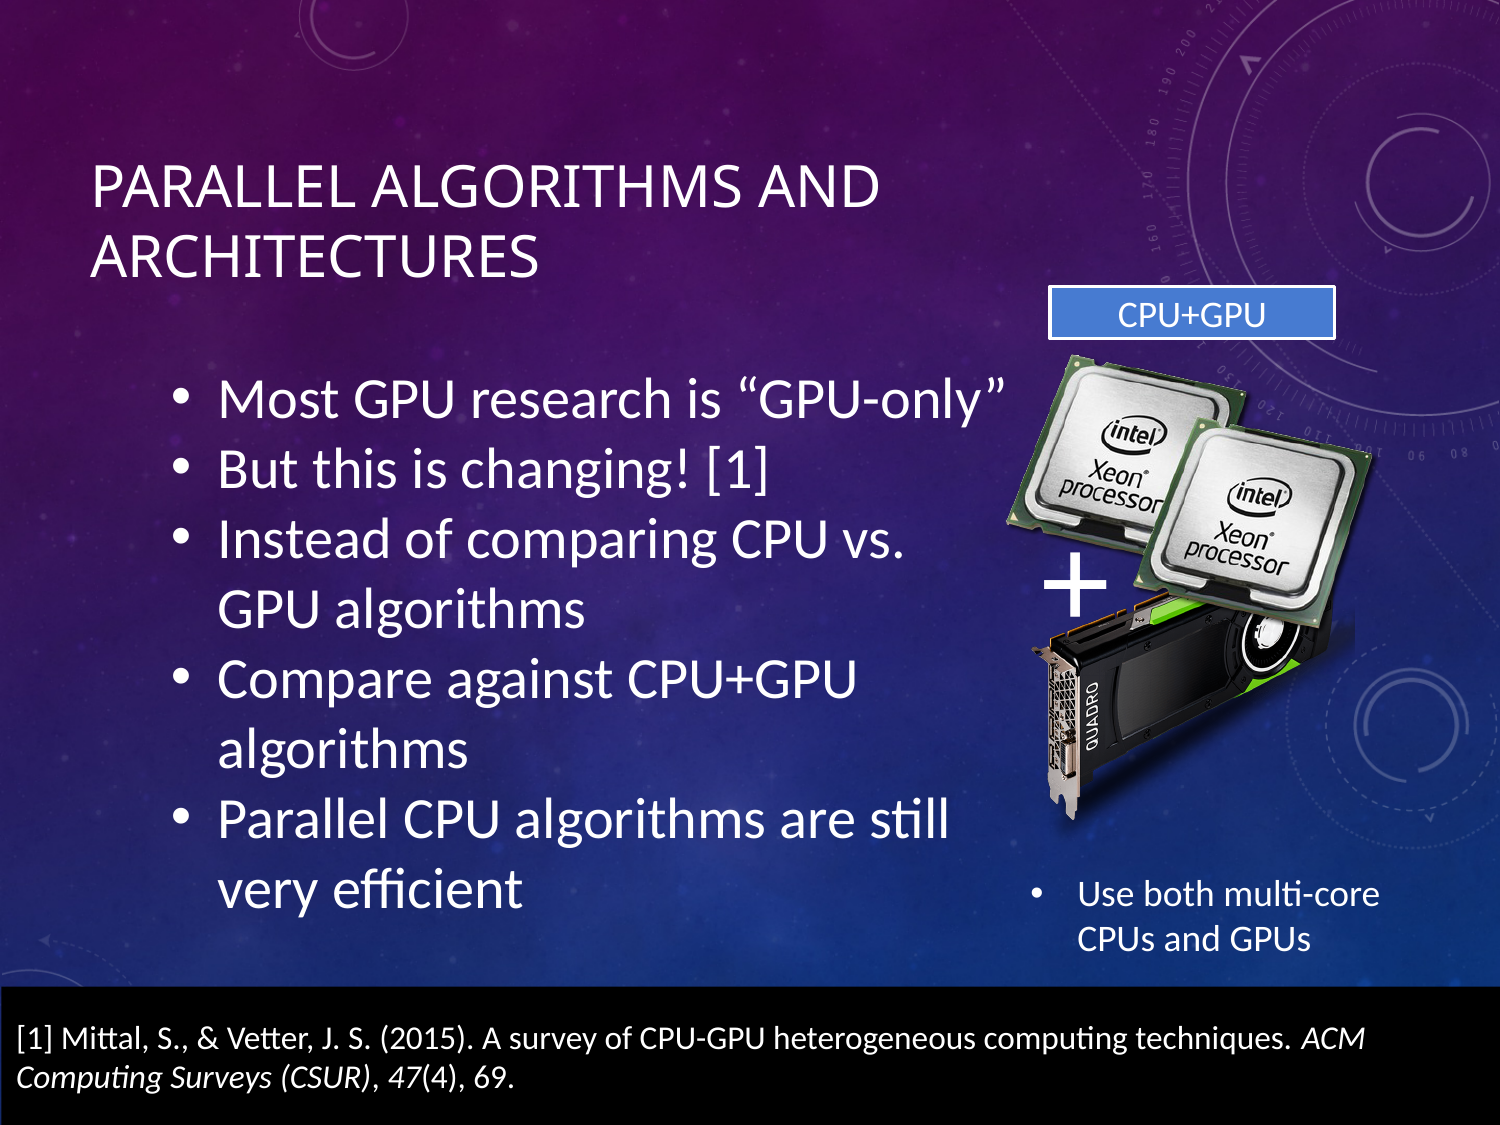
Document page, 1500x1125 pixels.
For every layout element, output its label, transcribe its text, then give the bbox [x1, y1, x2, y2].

picture [0, 0, 1500, 985]
text_box Most GPU research is “GPU-only” But this is changing! [1] Instead of comparing CPU vs. GPU algorithms Compare against CPU+GPU algorithms Parallel CPU algorithms are still very efficient [156, 352, 1027, 928]
text_box [1] Mittal, S., & Vetter, J. S. (2015). A survey of CPU-GPU heterogeneous computing techniques. ACM Computing Surveys (CSUR), 47(4), 69. [0, 985, 1500, 1125]
text_box Use both multi-core CPUs and GPUs [1015, 862, 1405, 985]
text_box CPU+GPU [1048, 285, 1336, 340]
title Parallel Algorithms and architectures [75, 99, 1350, 339]
